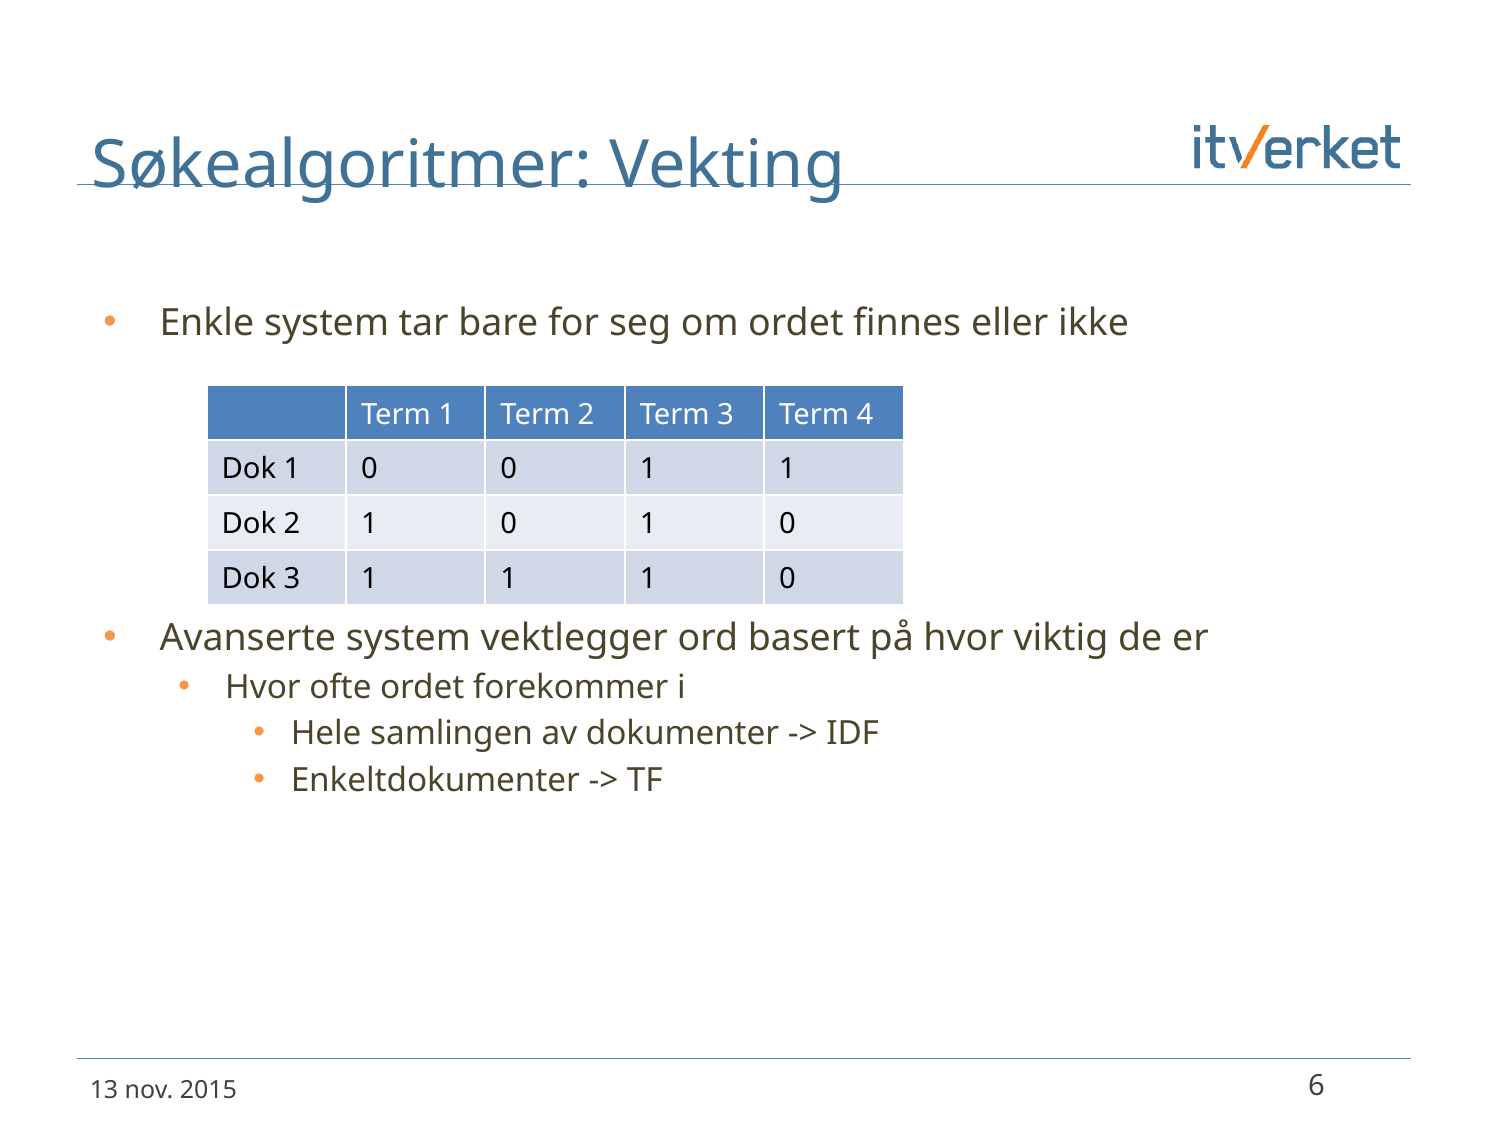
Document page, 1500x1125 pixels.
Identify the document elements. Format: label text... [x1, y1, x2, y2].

table_header Term 4 [765, 386, 903, 439]
table_cell 1 [626, 441, 763, 494]
table_cell 0 [765, 551, 903, 604]
table_cell 0 [765, 496, 903, 549]
table_header Term 2 [486, 386, 624, 439]
table_header Term 1 [347, 386, 484, 439]
list Enkle system tar bare for seg om ordet finnes eller ikke Avanserte system vektlegger ord basert på hvor viktig de er Hvor ofte ordet forekommer i Hele samlingen av dokumenter -> IDF Enkeltdokumenter -> TF [88, 290, 1414, 1005]
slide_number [75, 1066, 425, 1118]
slide_number 6 [1293, 1058, 1425, 1119]
picture [1211, 125, 1400, 169]
table_cell Dok 3 [208, 551, 345, 604]
table_cell 1 [626, 551, 763, 604]
table_cell 1 [347, 551, 484, 604]
table_cell 1 [626, 496, 763, 549]
table_header Term 3 [626, 386, 763, 439]
table_cell Dok 2 [208, 496, 345, 549]
title Søkealgoritmer: Vekting [76, 113, 1211, 185]
table_cell 1 [347, 496, 484, 549]
table_cell 1 [765, 441, 903, 494]
table_cell 0 [347, 441, 484, 494]
table_header [208, 386, 345, 439]
table_cell 0 [486, 441, 624, 494]
table_cell Dok 1 [208, 441, 345, 494]
table_cell 1 [486, 551, 624, 604]
table_cell 0 [486, 496, 624, 549]
